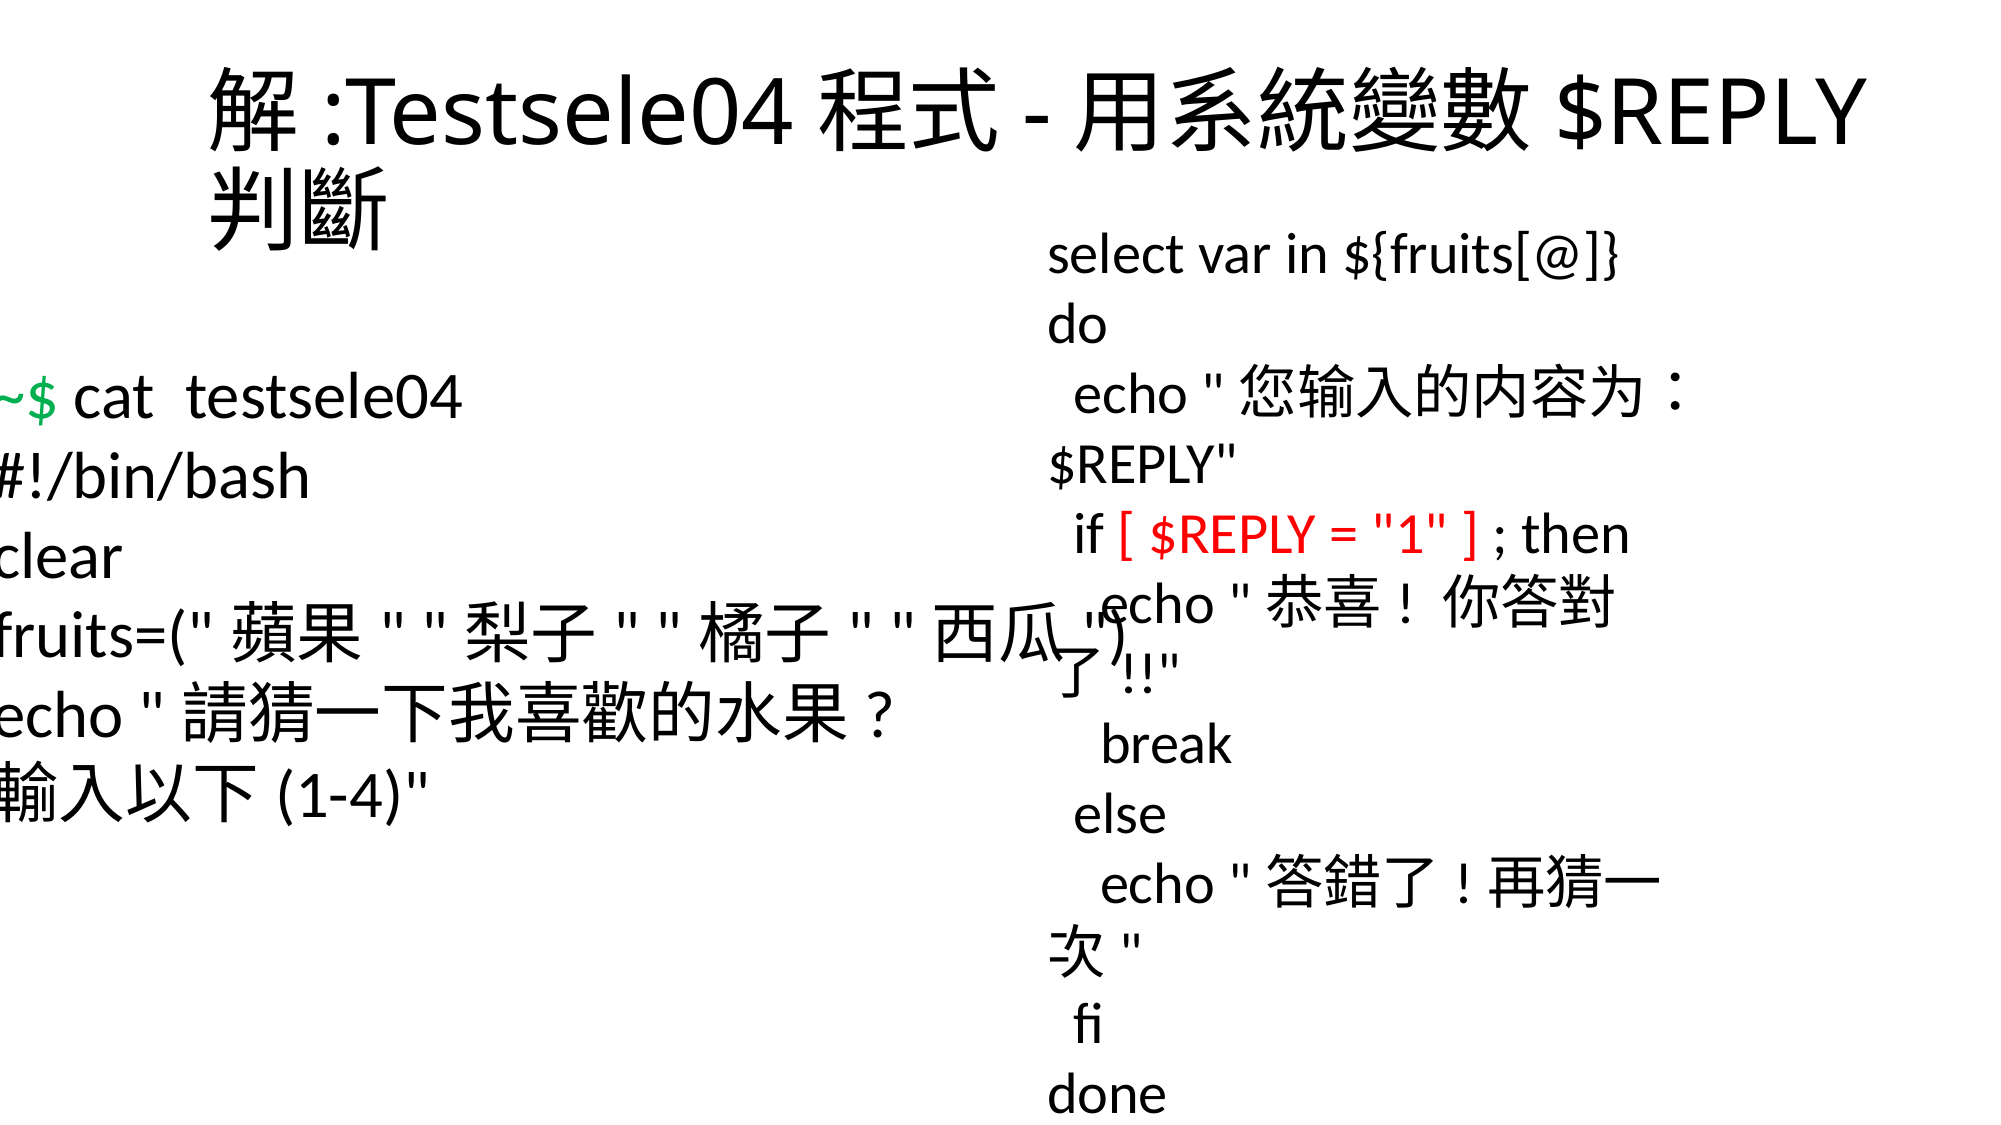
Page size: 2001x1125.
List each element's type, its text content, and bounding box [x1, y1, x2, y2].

text_box select var in ${fruits[@]} do echo "您输入的内容为：$REPLY" if [ $REPLY = "1" ] ; then echo "恭喜! 你答對了!!" break else echo "答錯了!再猜一次" fi done echo 本程式結束 [1032, 208, 1760, 1125]
title 解:Testsele04程式-用系統變數$REPLY判斷 [192, 57, 1922, 168]
text_box ~$ cat testsele04 #!/bin/bash clear fruits=("蘋果" "梨子" "橘子" "西瓜") echo "請猜一下我喜歡的水果? 輸入以下(1-4)" [0, 344, 1032, 919]
